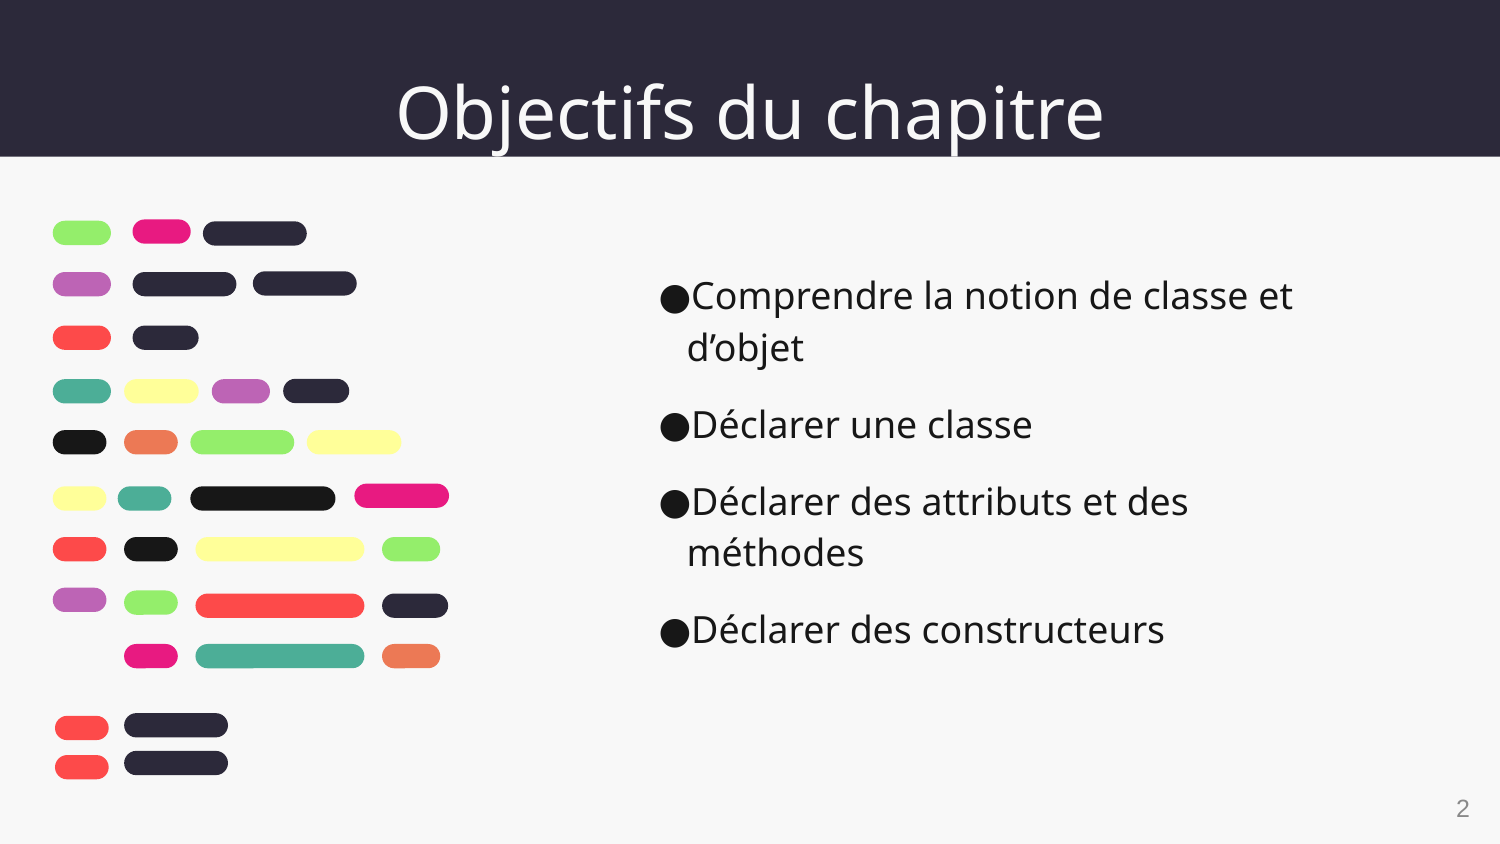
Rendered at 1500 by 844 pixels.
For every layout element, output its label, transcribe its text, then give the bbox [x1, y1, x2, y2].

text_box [52, 219, 450, 780]
subtitle Comprendre la notion de classe et d’objet Déclarer une classe Déclarer des attributs et des méthodes Déclarer des constructeurs [568, 250, 1383, 756]
slide_number ‹#› [1402, 785, 1485, 831]
title Objectifs du chapitre [118, 51, 1383, 146]
